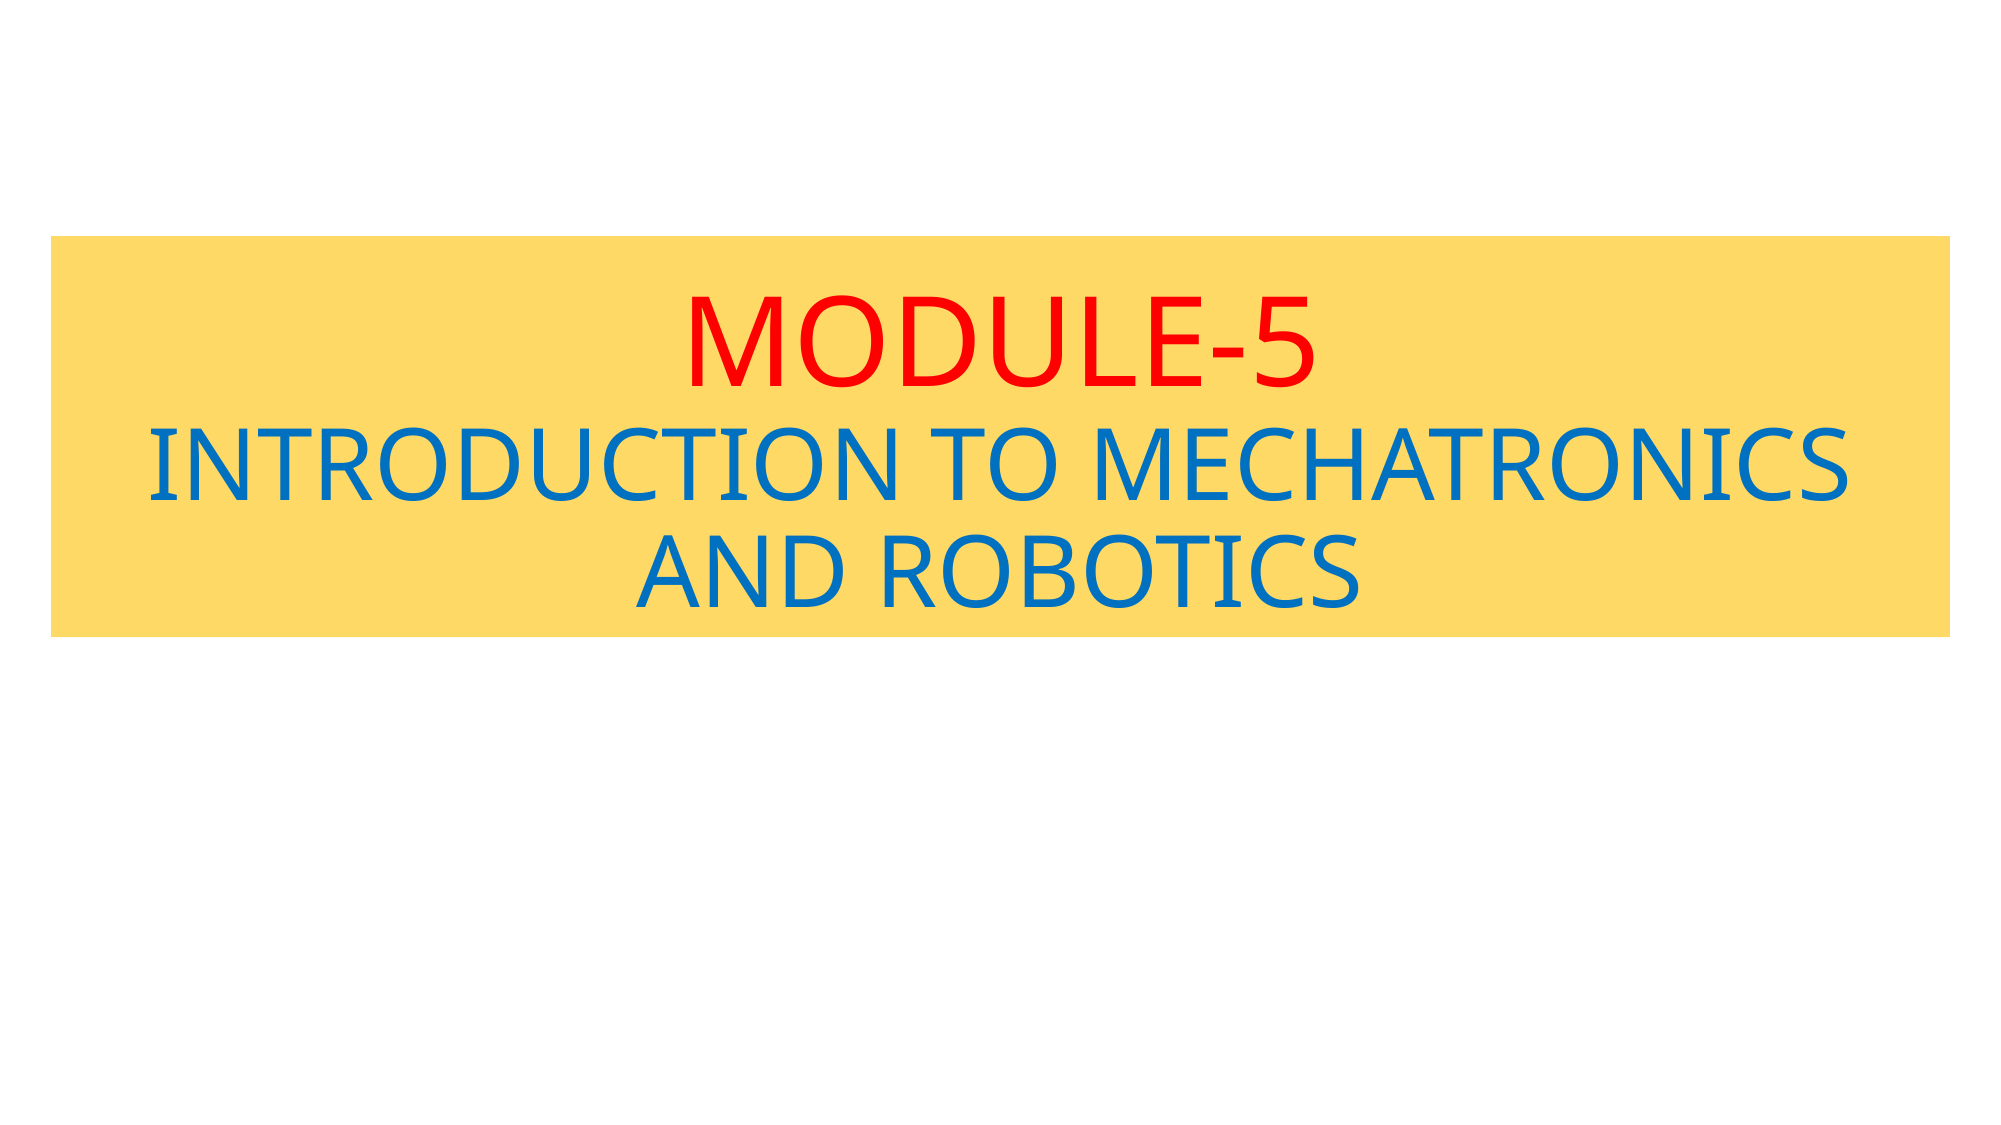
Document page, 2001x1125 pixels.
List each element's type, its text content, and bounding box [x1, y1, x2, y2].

title MODULE-5 INTRODUCTION TO MECHATRONICS AND ROBOTICS [51, 236, 1950, 638]
